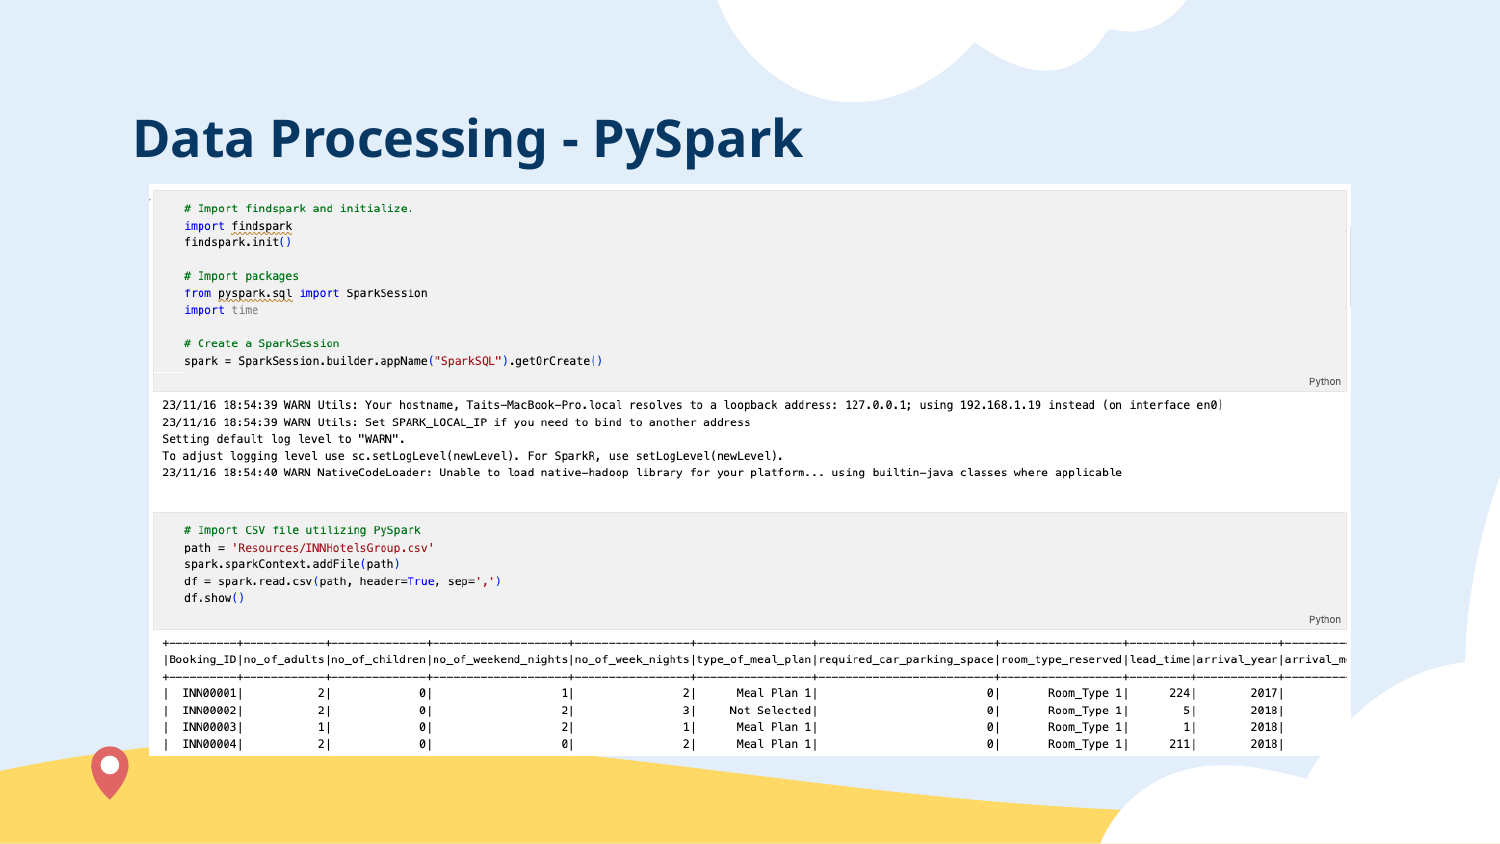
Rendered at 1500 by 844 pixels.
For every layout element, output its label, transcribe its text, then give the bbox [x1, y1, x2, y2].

title Data Processing - PySpark [116, 90, 1383, 185]
picture [148, 184, 1352, 757]
